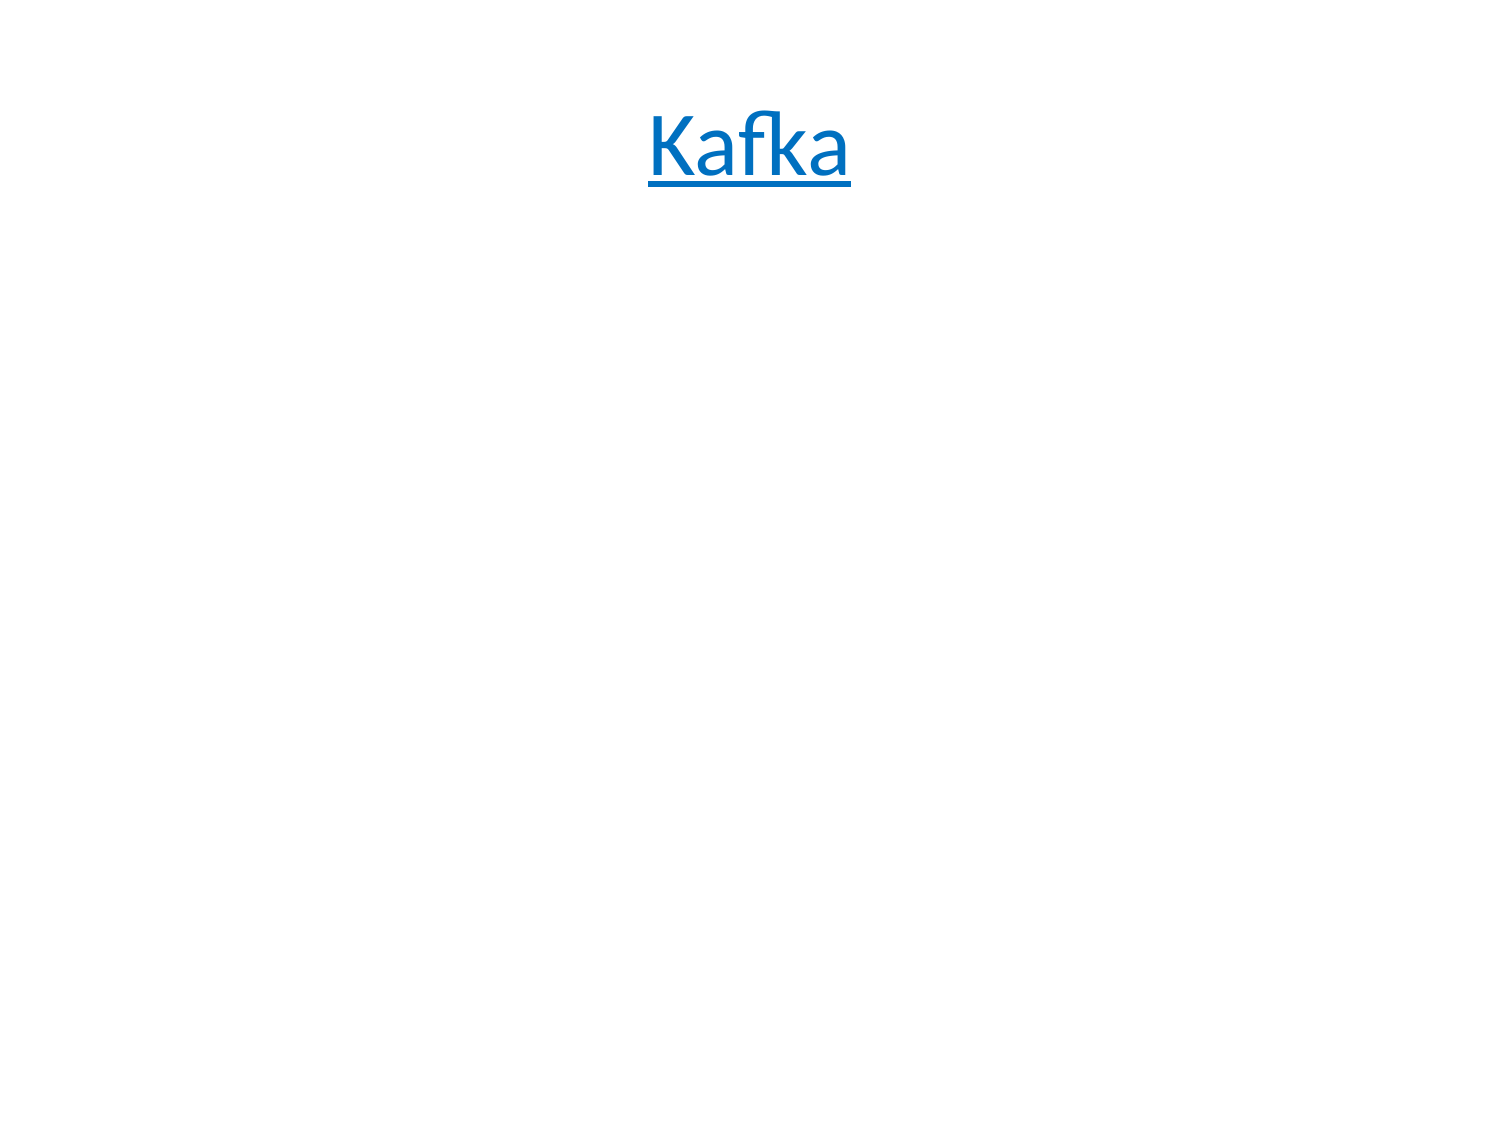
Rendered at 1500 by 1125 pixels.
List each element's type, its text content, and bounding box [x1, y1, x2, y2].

text_box Kafka [74, 45, 1425, 233]
